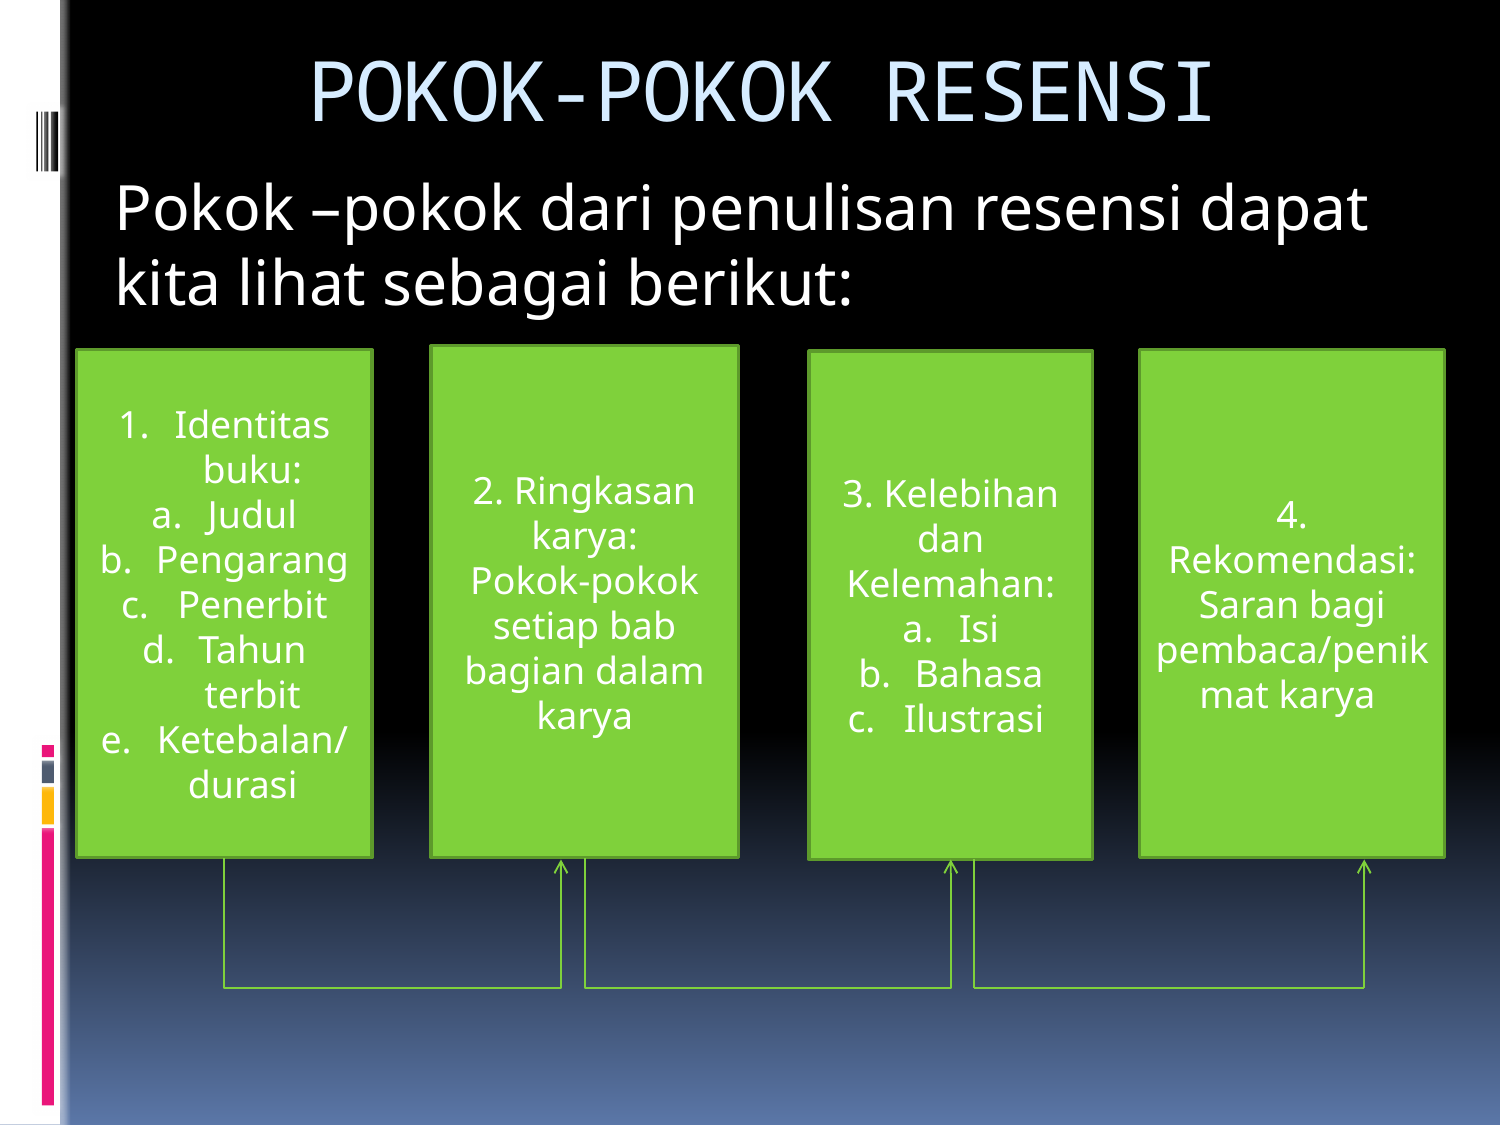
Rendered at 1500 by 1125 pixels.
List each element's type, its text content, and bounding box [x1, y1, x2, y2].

text_box 4. Rekomendasi: Saran bagi pembaca/penikmat karya [1138, 348, 1446, 859]
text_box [327, 753, 458, 1092]
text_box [702, 739, 834, 1107]
title POKOK-POKOK RESENSI [150, 30, 1425, 160]
list Pokok –pokok dari penulisan resensi dapat kita lihat sebagai berikut: [88, 160, 1459, 1083]
text_box 3. Kelebihan dan Kelemahan: Isi Bahasa Ilustrasi [807, 349, 1094, 861]
text_box 2. Ringkasan karya: Pokok-pokok setiap bab bagian dalam karya [429, 344, 740, 859]
text_box Identitas buku: Judul Pengarang Penerbit Tahun terbit Ketebalan/durasi [75, 348, 374, 859]
